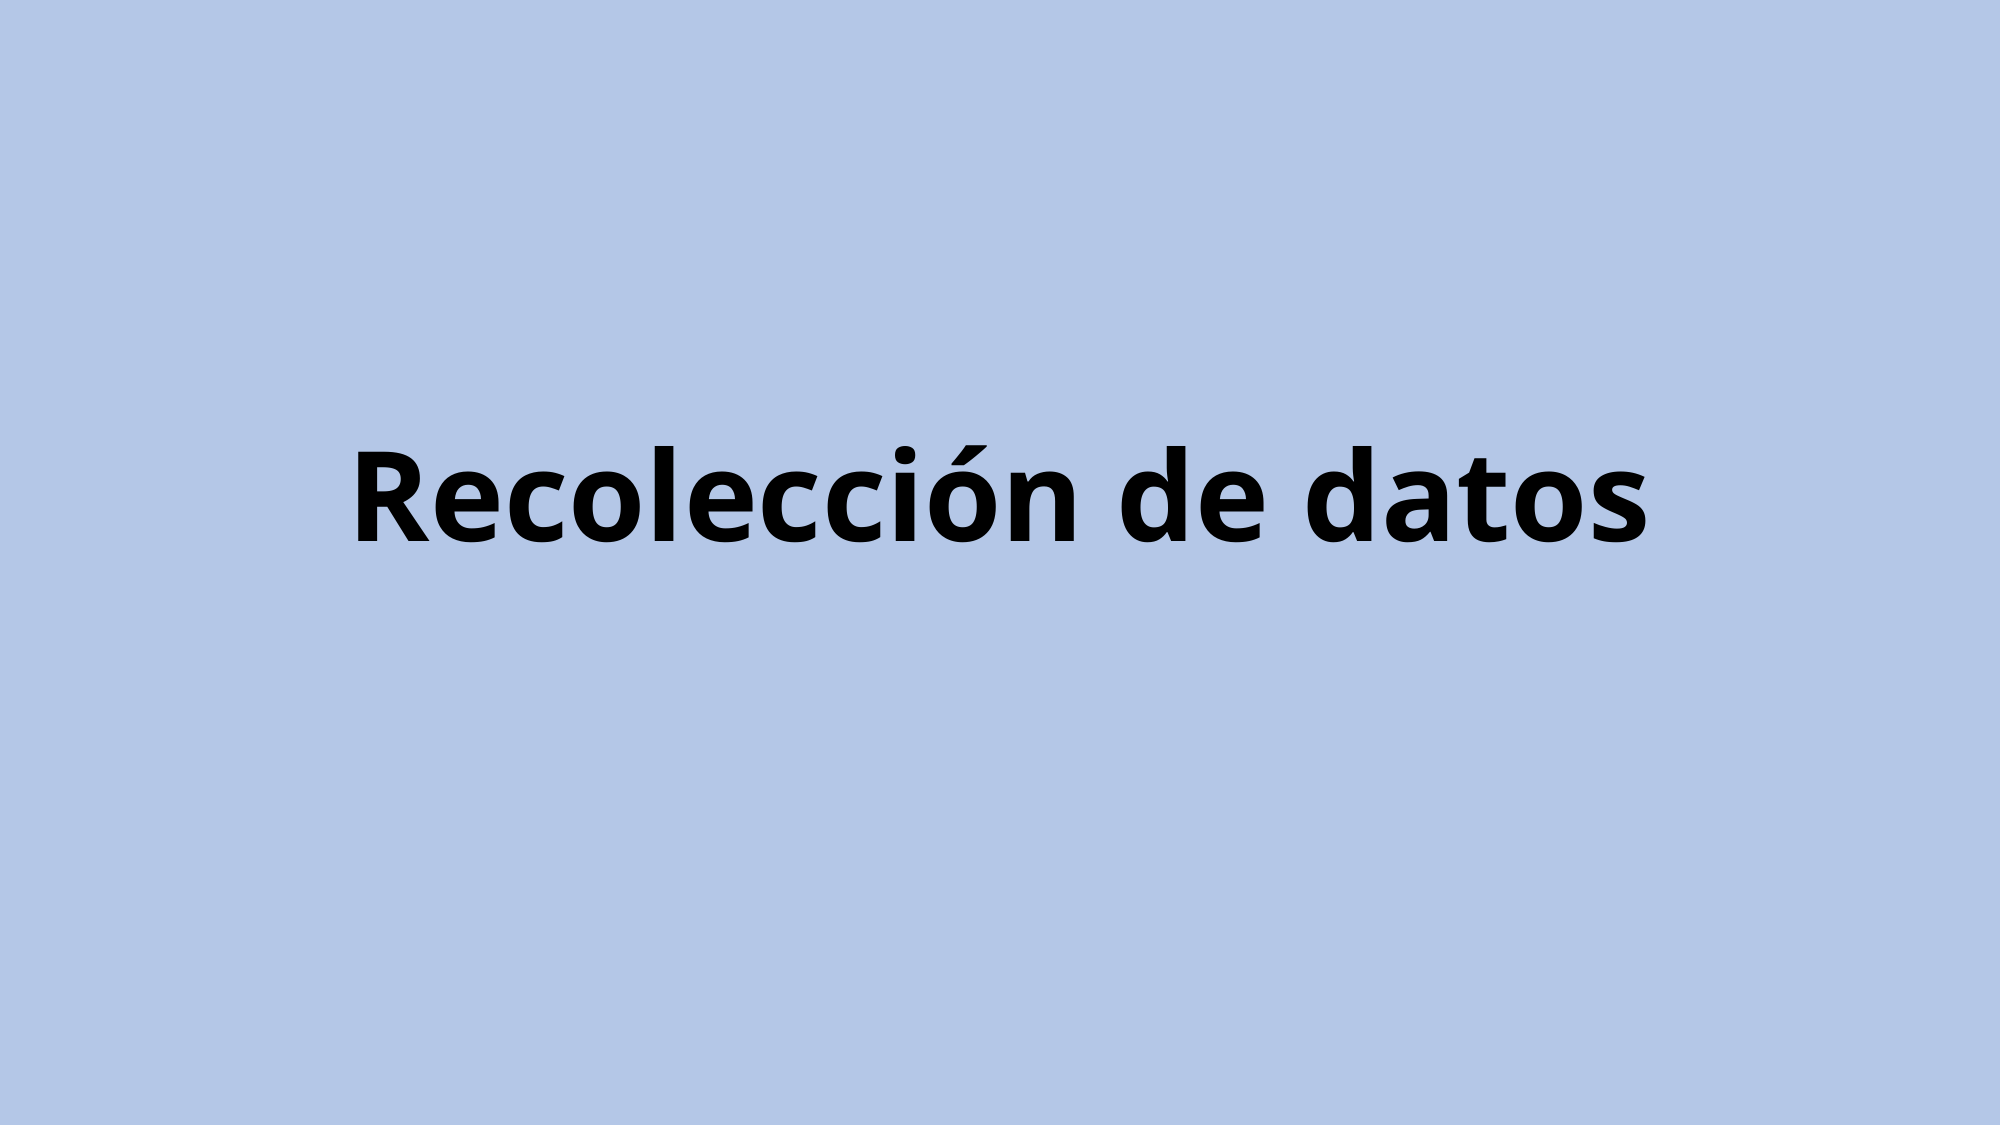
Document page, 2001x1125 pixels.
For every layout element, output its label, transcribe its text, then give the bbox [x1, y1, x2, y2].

title Recolección de datos [249, 184, 1750, 576]
